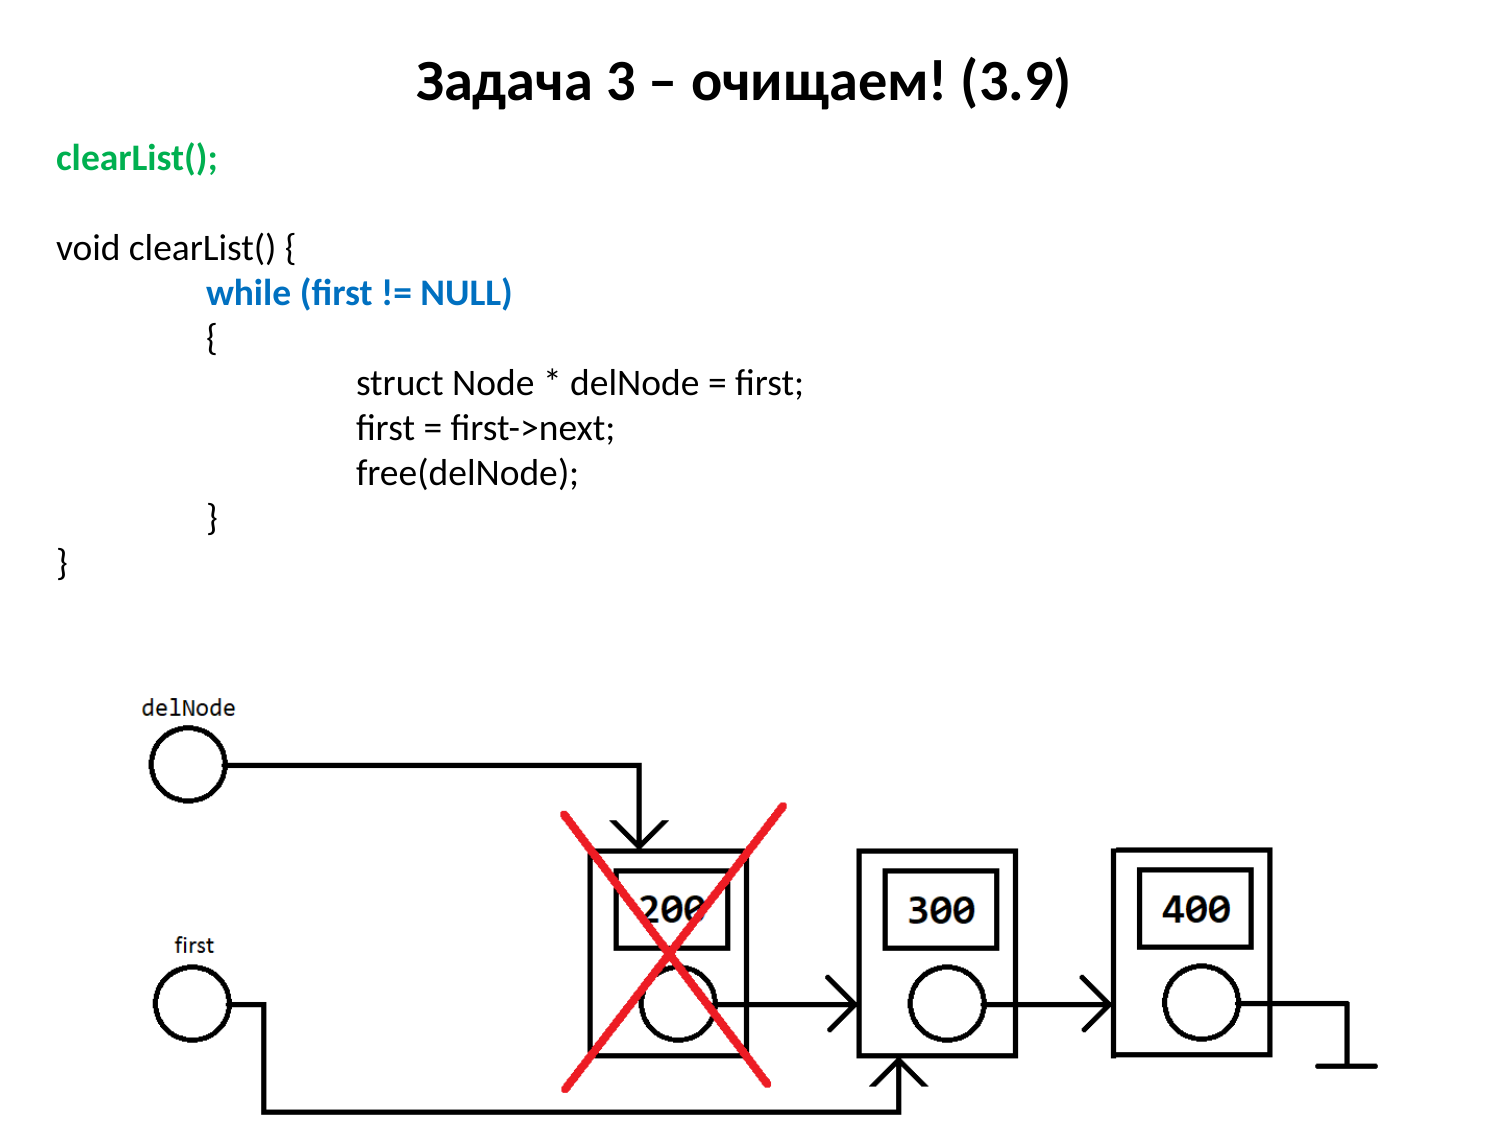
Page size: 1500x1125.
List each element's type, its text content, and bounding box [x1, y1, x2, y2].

text_box clearList(); void clearList() { while (first != NULL) { struct Node * delNode = first; first = first->next; free(delNode); } } [41, 125, 1459, 636]
picture [133, 696, 1382, 1119]
title Задача 3 – очищаем! (3.9) [29, 19, 1459, 135]
